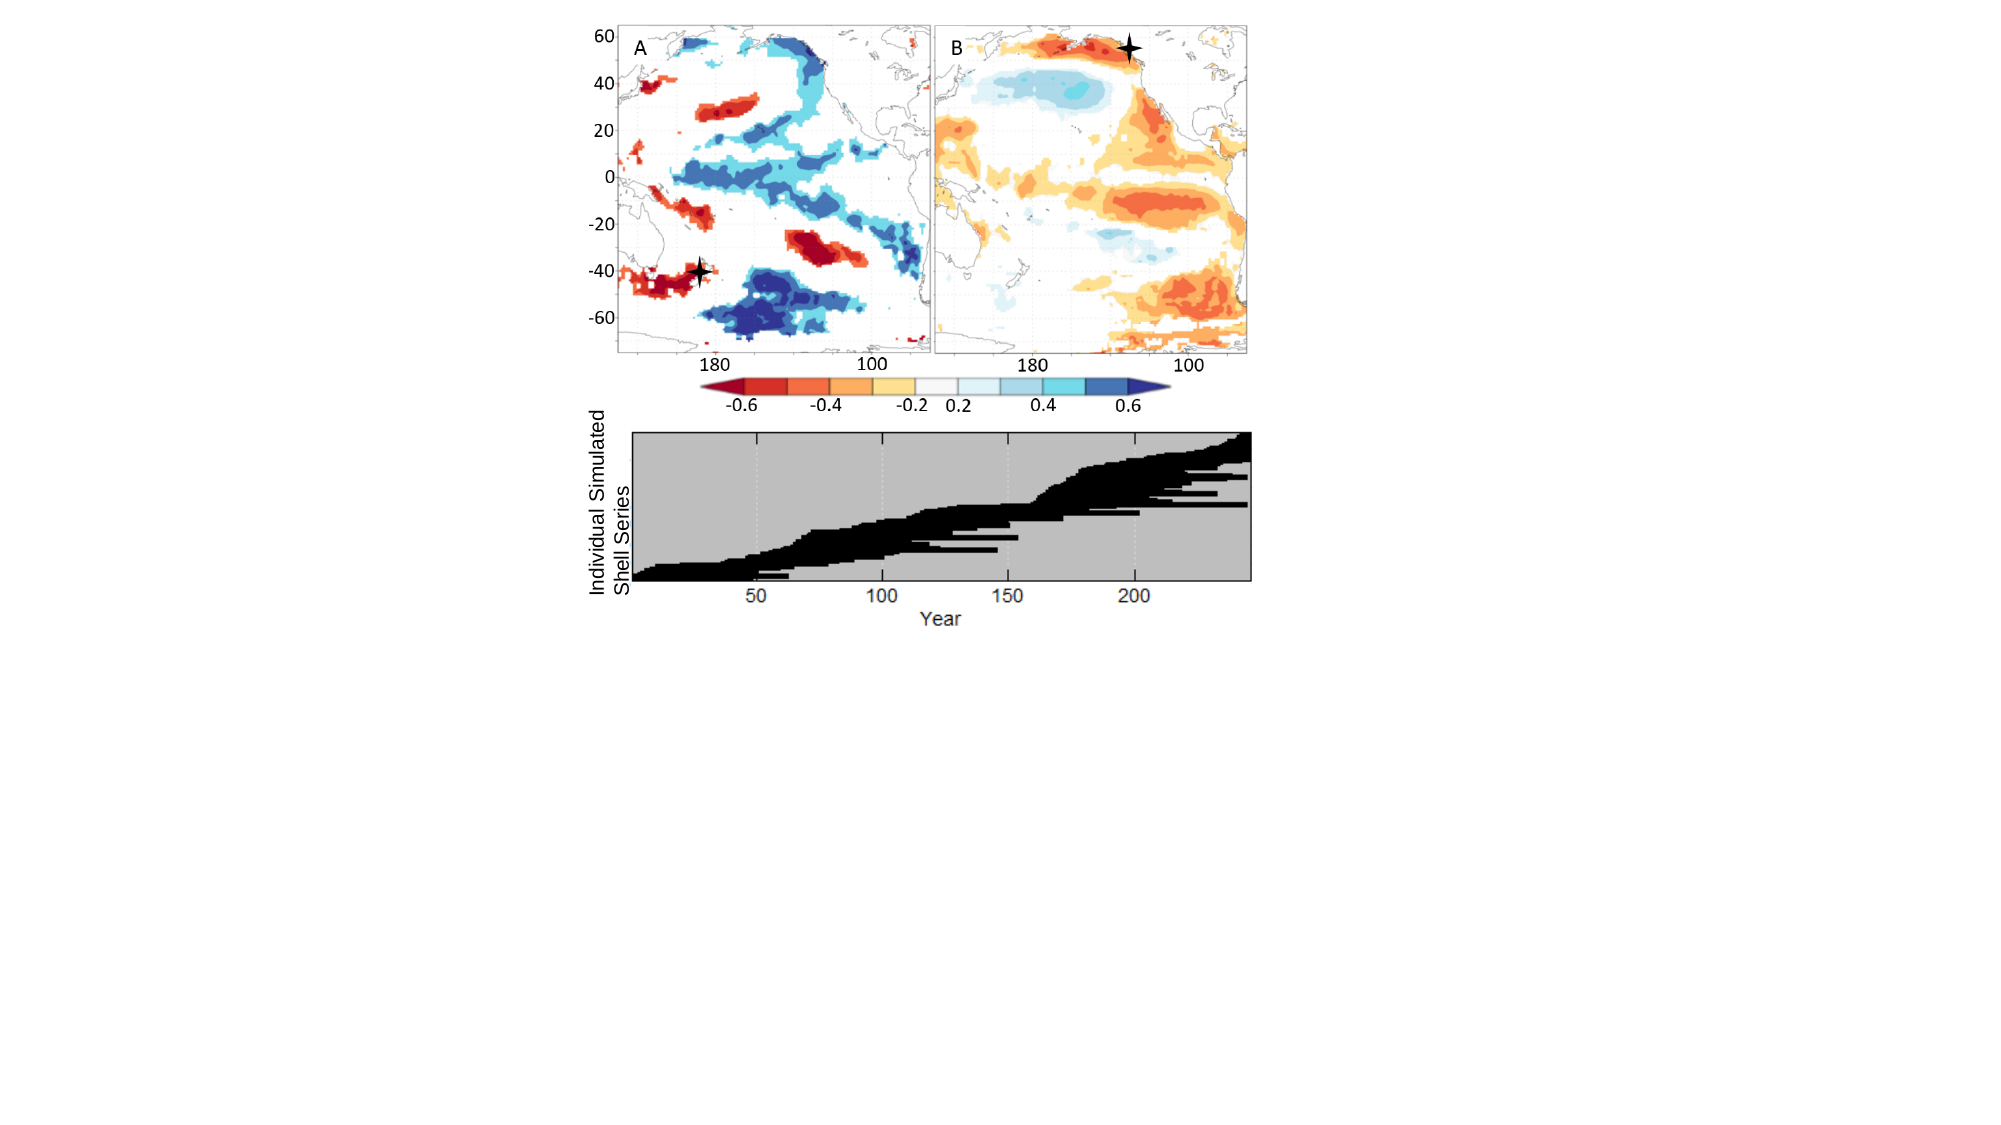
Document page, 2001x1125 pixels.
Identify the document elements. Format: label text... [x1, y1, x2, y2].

picture [589, 21, 1252, 413]
text_box Individual Simulated Shell Series [575, 395, 731, 612]
picture [629, 430, 1252, 630]
